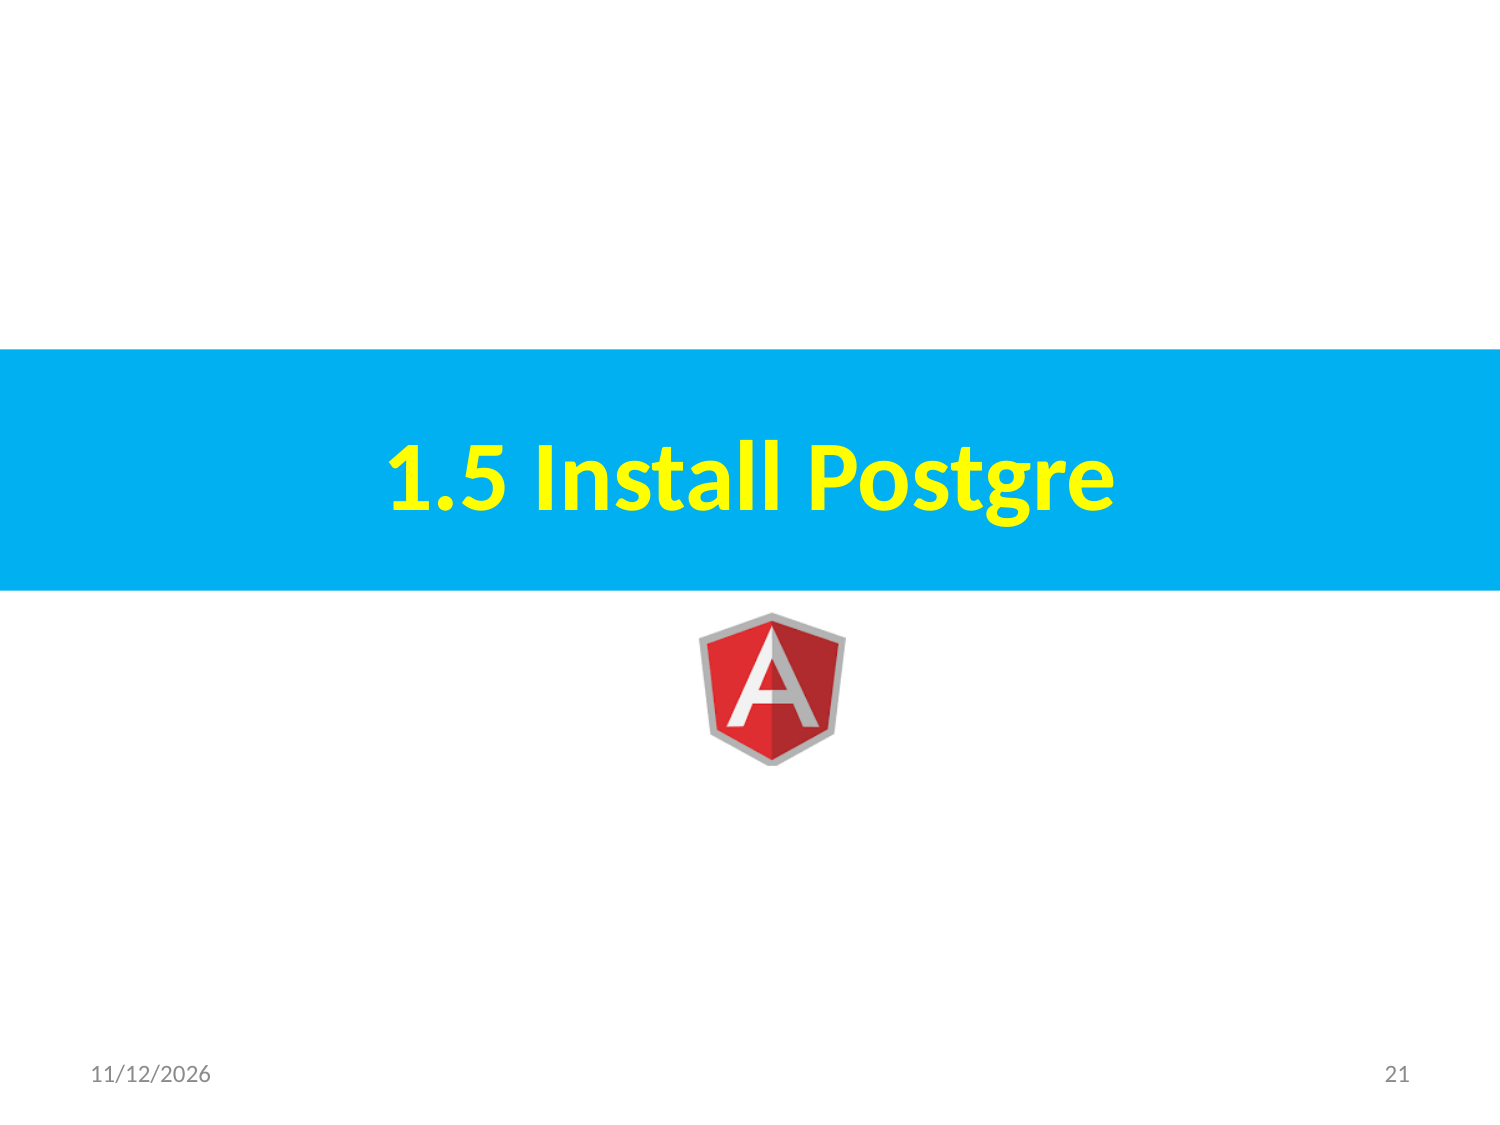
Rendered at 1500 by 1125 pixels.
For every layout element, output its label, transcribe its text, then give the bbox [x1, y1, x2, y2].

slide_number 21 [1074, 1042, 1425, 1103]
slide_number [75, 1042, 425, 1103]
picture [694, 609, 846, 771]
title 1.5 Install Postgre [0, 349, 1500, 591]
